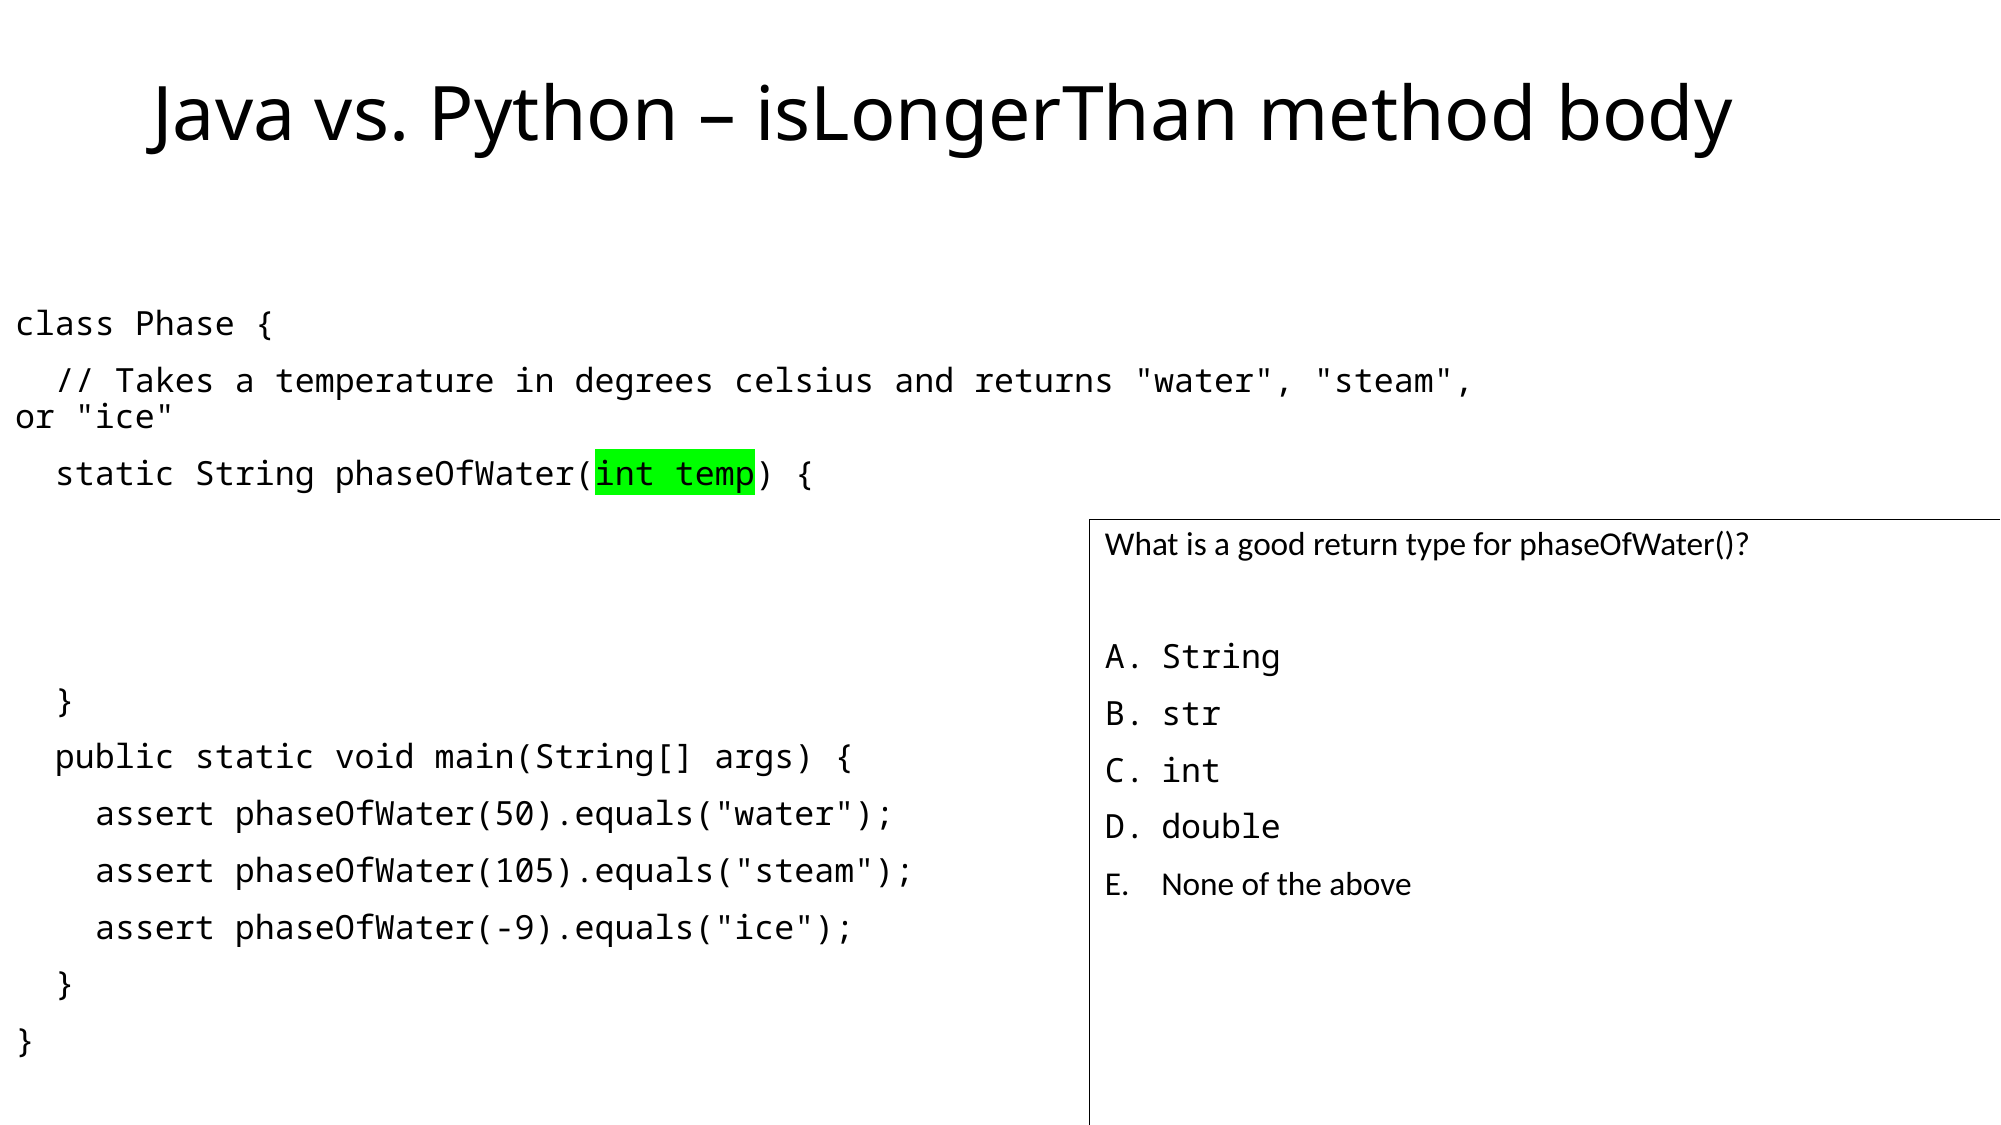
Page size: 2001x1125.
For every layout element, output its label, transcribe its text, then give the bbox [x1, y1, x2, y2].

list class Phase { // Takes a temperature in degrees celsius and returns "water", "steam", or "ice" static String phaseOfWater(int temp) { } public static void main(String[] args) { assert phaseOfWater(50).equals("water"); assert phaseOfWater(105).equals("steam"); assert phaseOfWater(-9).equals("ice"); } } [0, 299, 1546, 1014]
title Java vs. Python – isLongerThan method body [137, 59, 1863, 173]
text_box What is a good return type for phaseOfWater()? String str int double None of the above [1089, 519, 2000, 1125]
